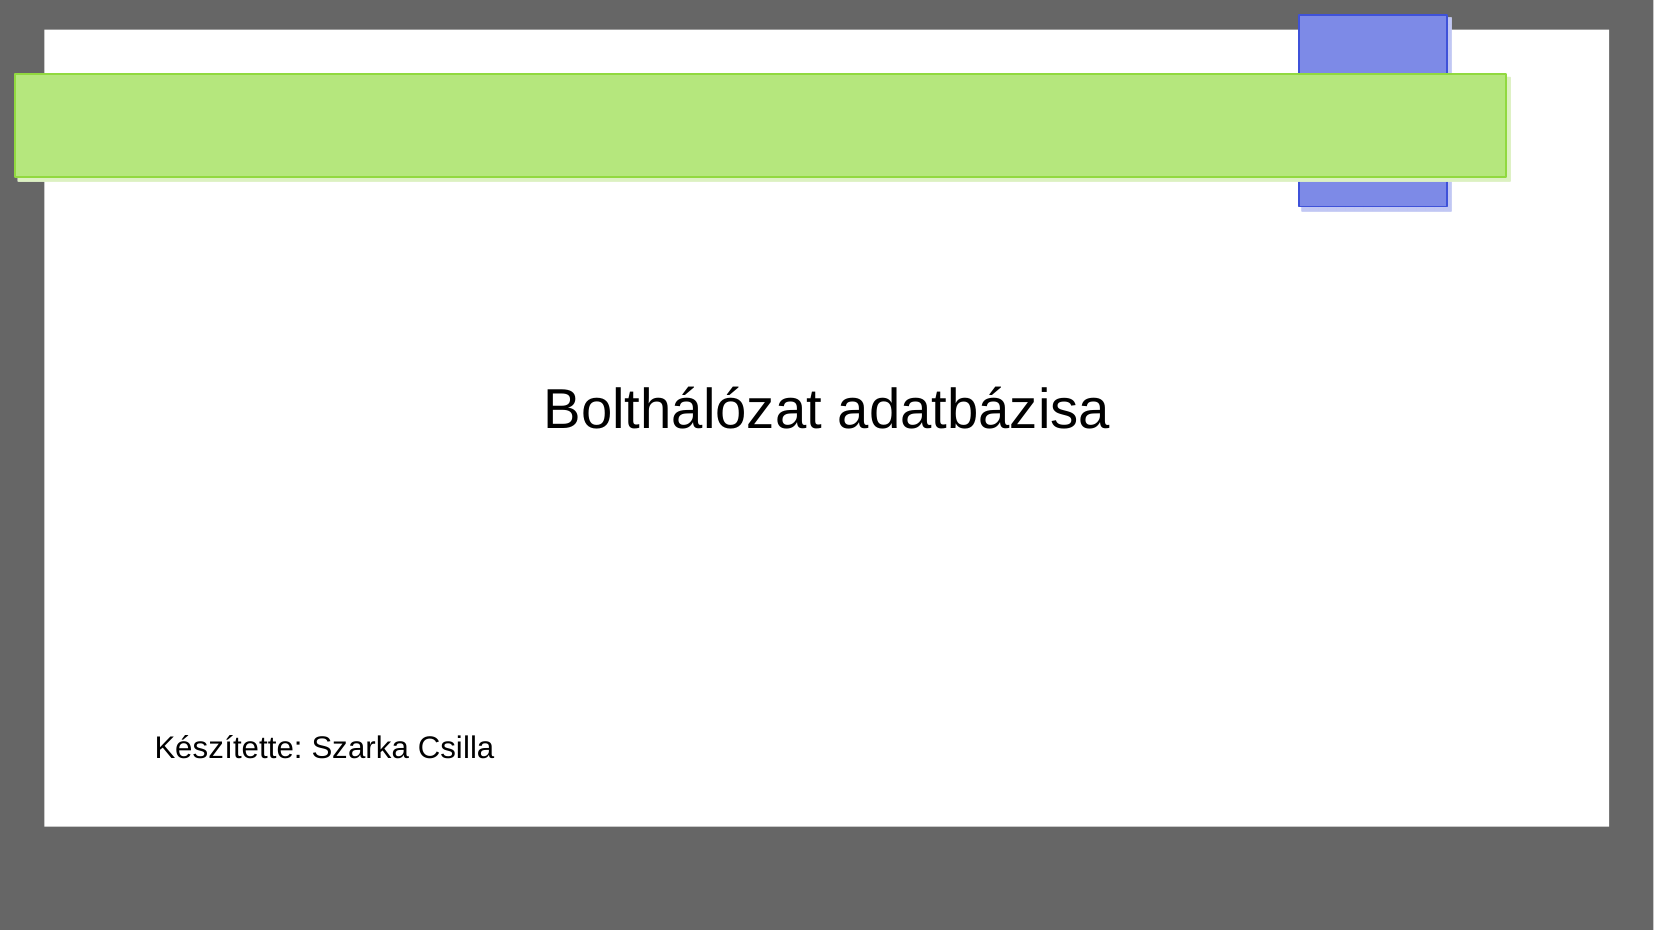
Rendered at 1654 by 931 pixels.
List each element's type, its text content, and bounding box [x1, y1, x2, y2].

subtitle Készítette: Szarka Csilla [88, 679, 561, 812]
title Bolthálózat adatbázisa [118, 354, 1536, 458]
